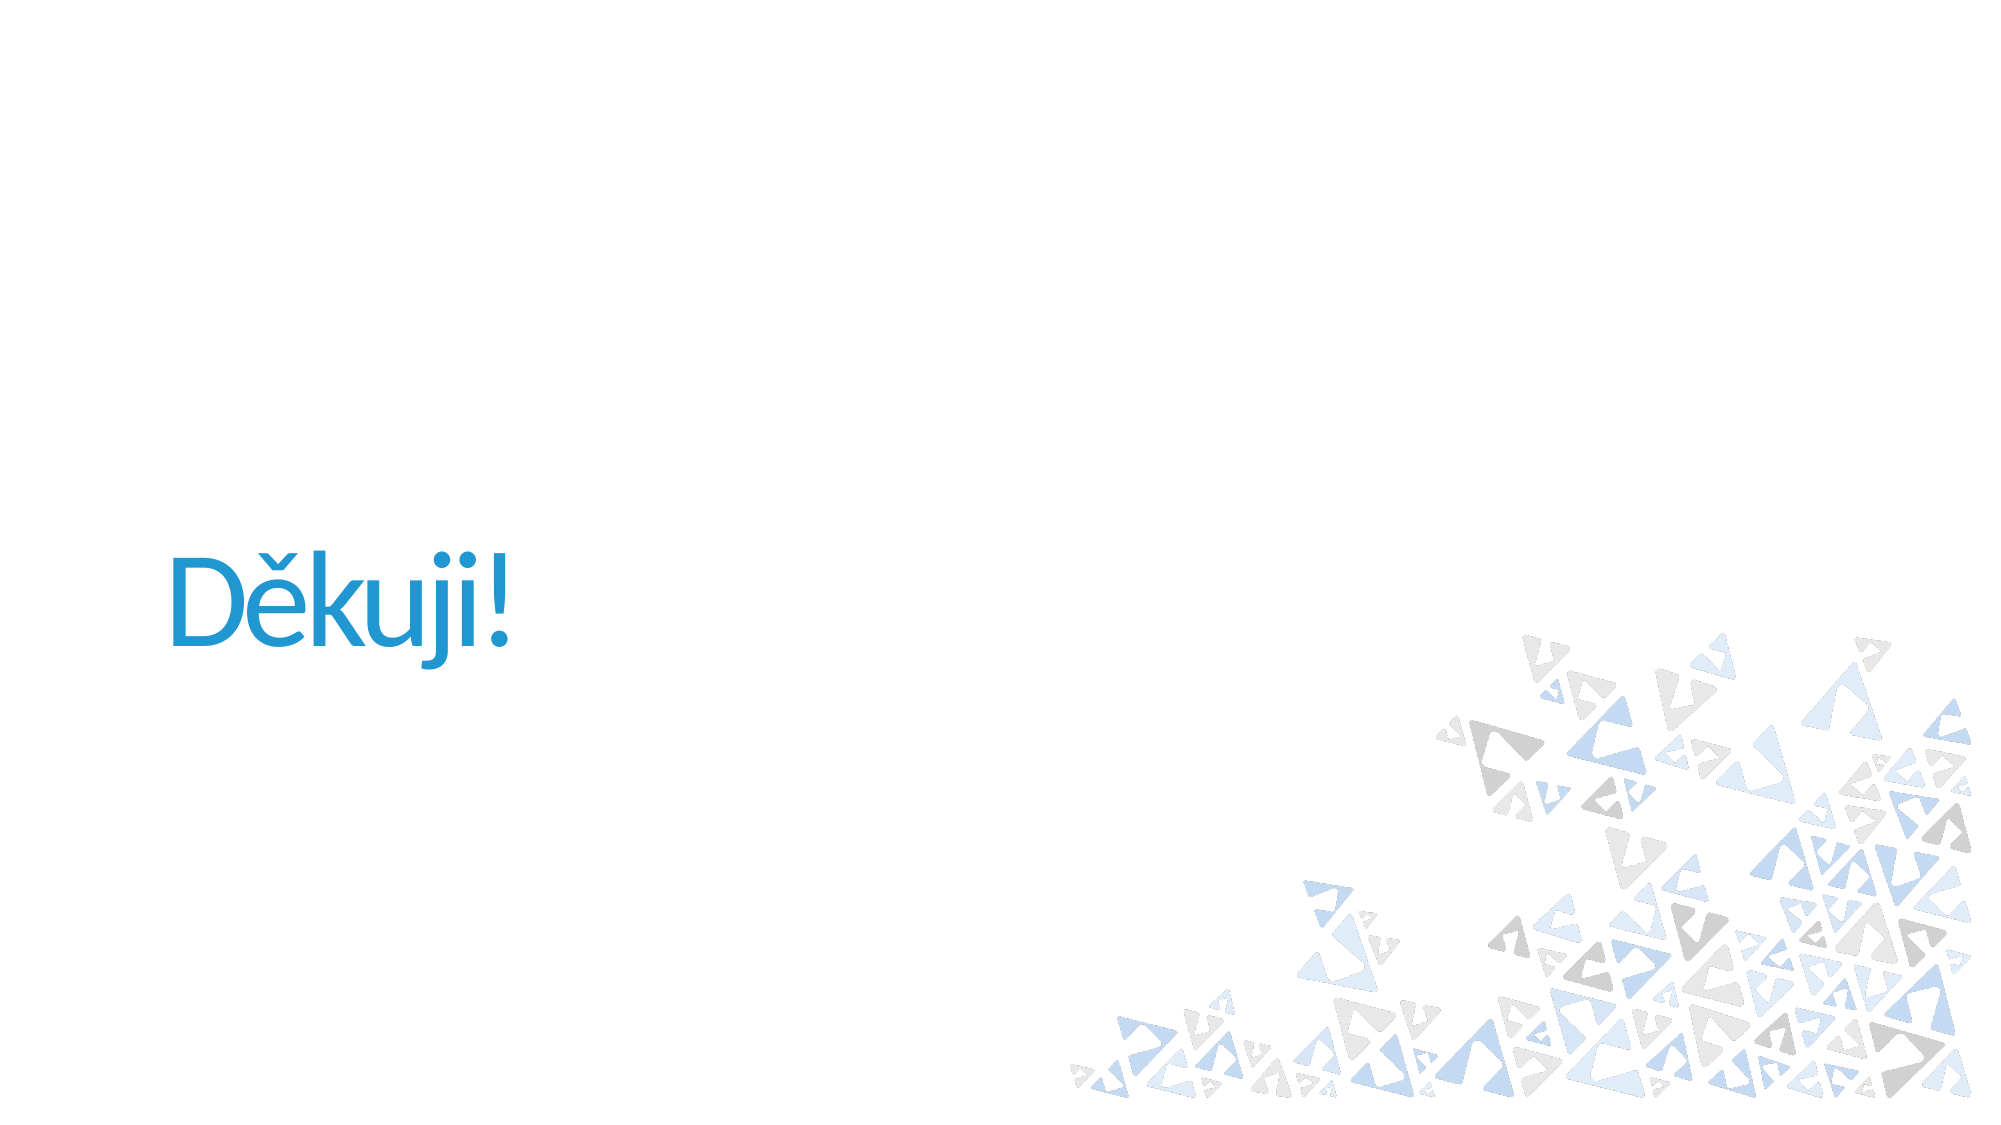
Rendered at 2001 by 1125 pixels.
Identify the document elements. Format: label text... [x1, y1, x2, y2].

picture [1070, 633, 1971, 1098]
title Děkuji! [149, 501, 1850, 725]
